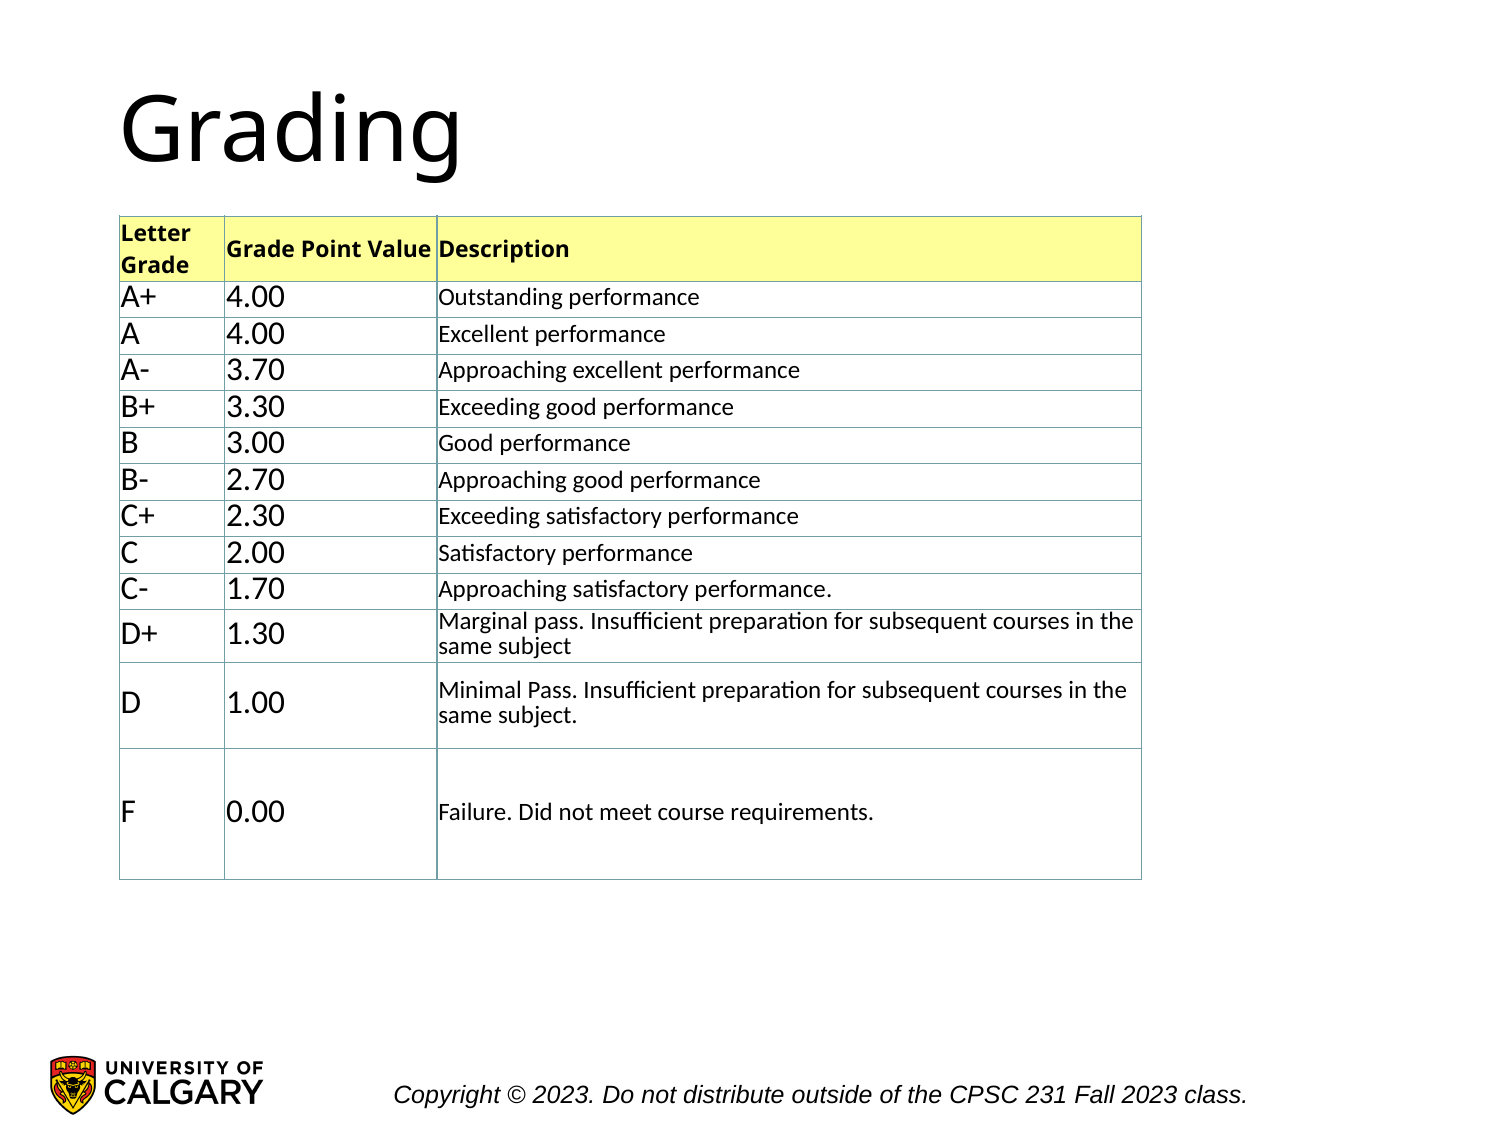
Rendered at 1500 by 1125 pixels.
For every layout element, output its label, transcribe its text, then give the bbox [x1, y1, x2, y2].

table_cell C+ [120, 501, 224, 536]
table_cell D+ [120, 610, 224, 662]
table_cell 3.70 [225, 355, 436, 390]
table_cell F [120, 749, 224, 879]
table_cell 1.30 [225, 610, 436, 662]
table_cell A+ [120, 282, 224, 317]
table_cell 3.30 [225, 391, 436, 427]
table_cell Satisfactory performance [438, 537, 1141, 573]
table_cell D [120, 663, 224, 748]
table_cell 2.00 [225, 537, 436, 573]
table_cell Exceeding satisfactory performance [438, 501, 1141, 536]
table_cell Approaching good performance [438, 464, 1141, 500]
table_cell 2.70 [225, 464, 436, 500]
table_cell 2.30 [225, 501, 436, 536]
table_cell 1.70 [225, 574, 436, 609]
table_cell Failure. Did not meet course requirements. [438, 749, 1141, 879]
table_cell C [120, 537, 224, 573]
table_cell 4.00 [225, 282, 436, 317]
title Grading [103, 59, 1397, 204]
table_cell B- [120, 464, 224, 500]
table_cell Minimal Pass. Insufficient preparation for subsequent courses in the same subject. [438, 663, 1141, 748]
table_cell 4.00 [225, 318, 436, 354]
table_header Description [438, 217, 1141, 281]
table_cell 0.00 [225, 749, 436, 879]
table_header Grade Point Value [225, 217, 436, 281]
table_cell C- [120, 574, 224, 609]
table_header Letter Grade [120, 217, 224, 281]
table_cell Marginal pass. Insufficient preparation for subsequent courses in the same subject [438, 610, 1141, 662]
table_cell Approaching excellent performance [438, 355, 1141, 390]
table_cell B [120, 428, 224, 463]
picture [26, 1037, 287, 1125]
table_cell Outstanding performance [438, 282, 1141, 317]
table_cell 1.00 [225, 663, 436, 748]
table_cell B+ [120, 391, 224, 427]
table_cell Approaching satisfactory performance. [438, 574, 1141, 609]
table_cell A- [120, 355, 224, 390]
table_cell Good performance [438, 428, 1141, 463]
table_cell Exceeding good performance [438, 391, 1141, 427]
table_cell Excellent performance [438, 318, 1141, 354]
table_cell A [120, 318, 224, 354]
table_cell 3.00 [225, 428, 436, 463]
